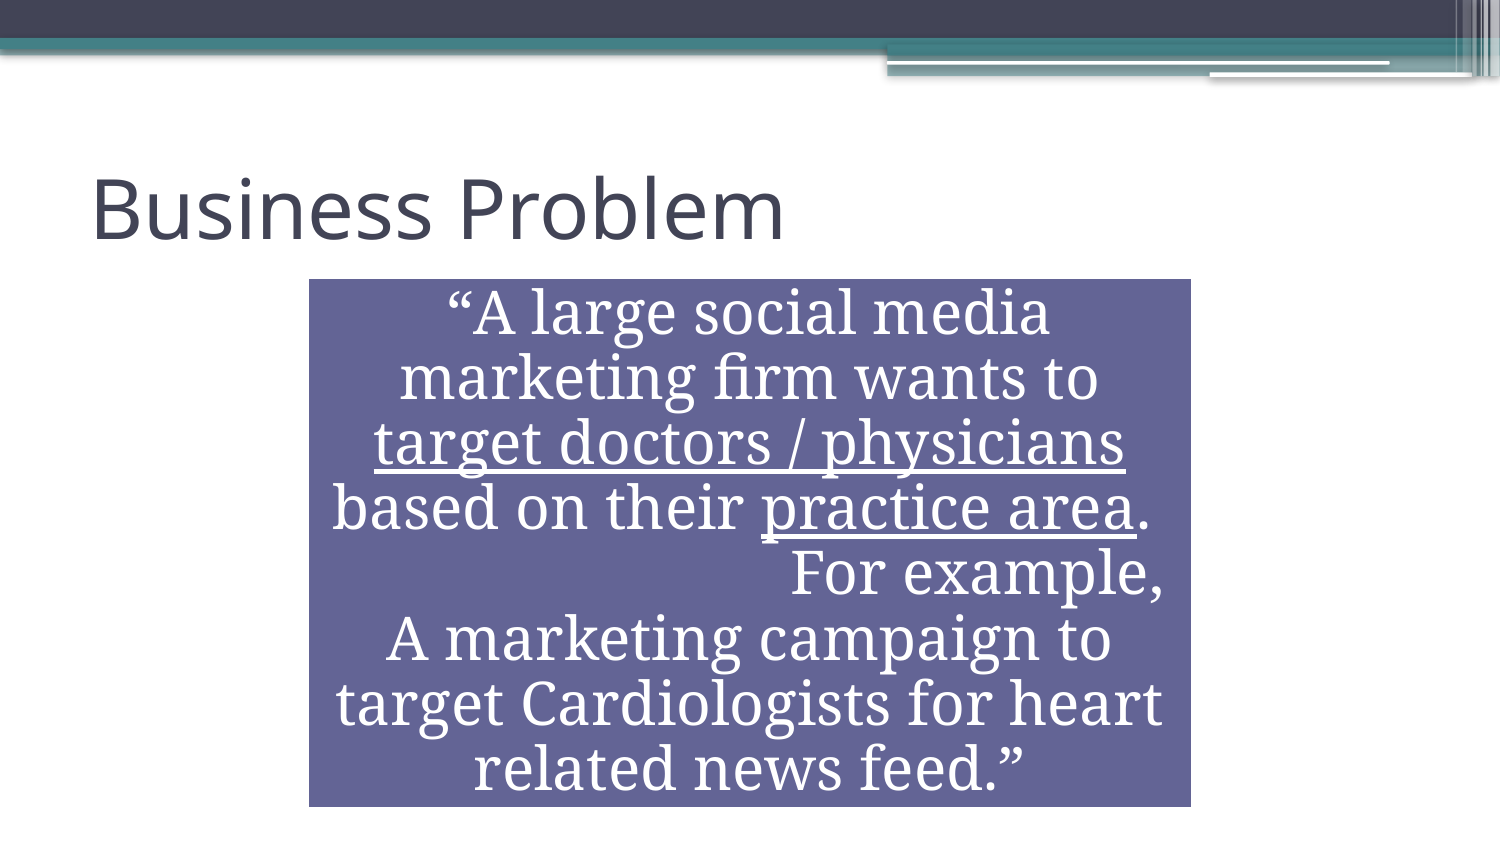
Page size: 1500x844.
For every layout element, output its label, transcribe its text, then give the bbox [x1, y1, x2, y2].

title Business Problem [75, 140, 1425, 272]
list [74, 276, 1426, 809]
